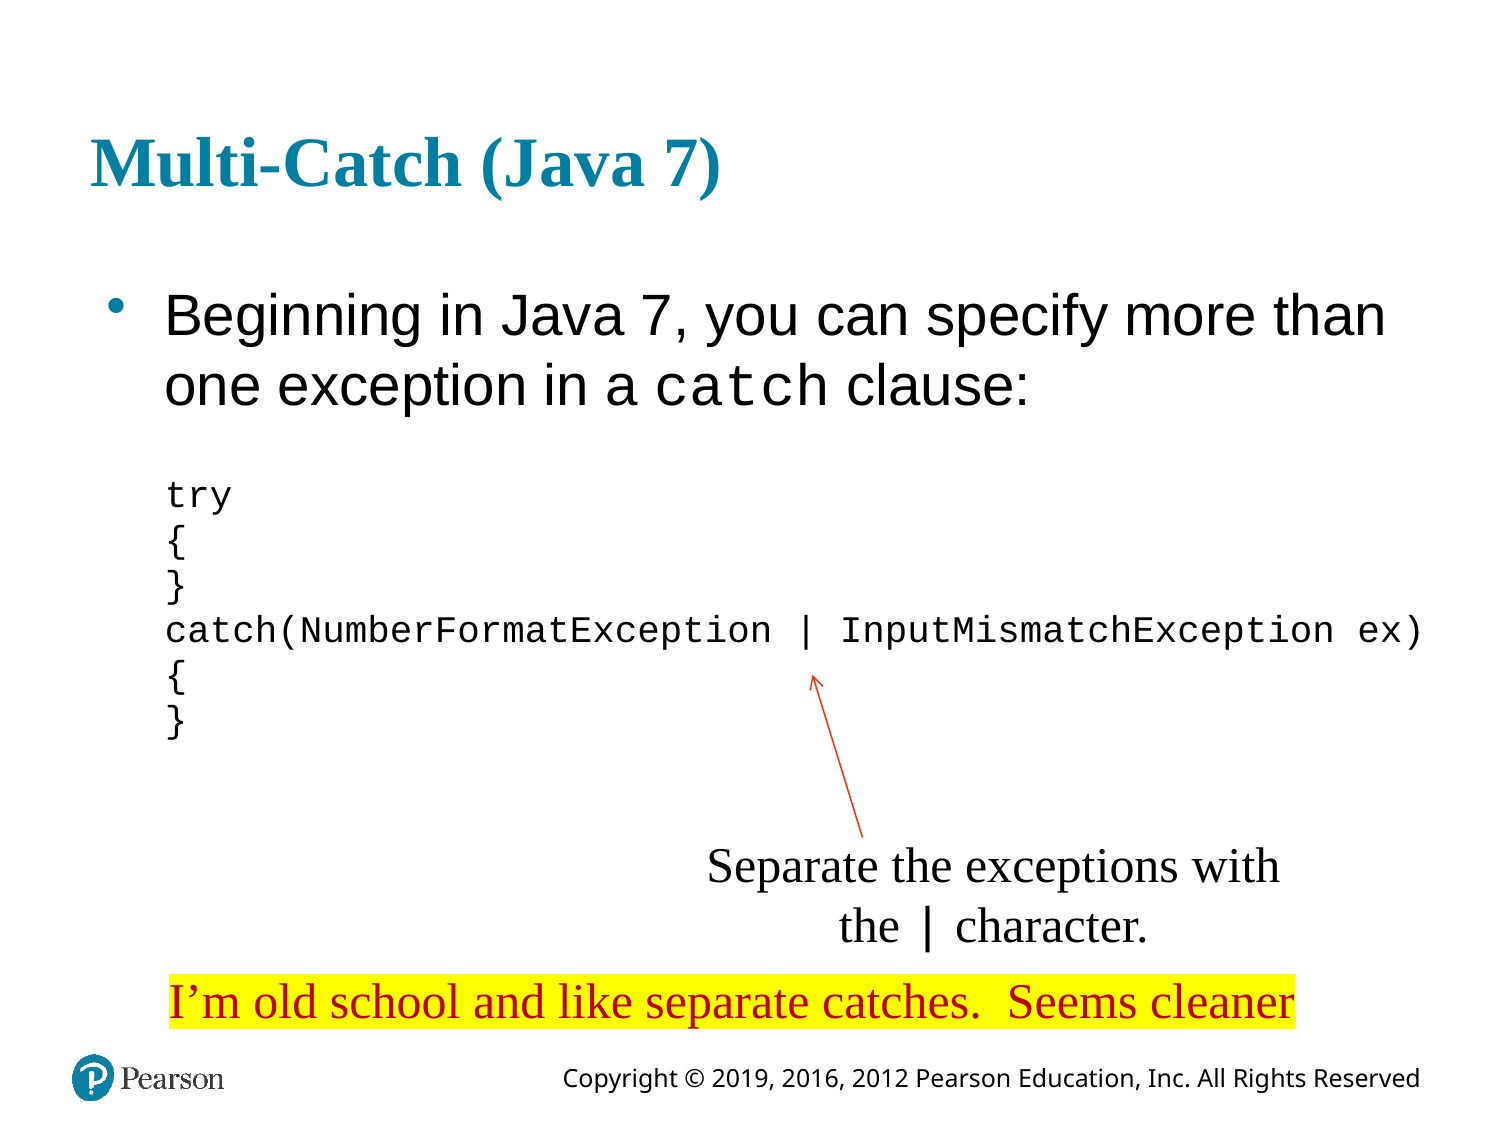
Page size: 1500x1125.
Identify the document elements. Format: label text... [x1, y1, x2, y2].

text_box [149, 462, 1451, 962]
text_box I’m old school and like separate catches. Seems cleaner [153, 971, 1311, 1036]
picture [72, 1054, 88, 1070]
picture [81, 1063, 106, 1088]
list Beginning in Java 7, you can specify more than one exception in a catch clause: [75, 262, 1425, 1005]
picture [99, 1054, 224, 1101]
title Multi-Catch (Java 7) [75, 35, 1425, 216]
picture [72, 1088, 82, 1101]
